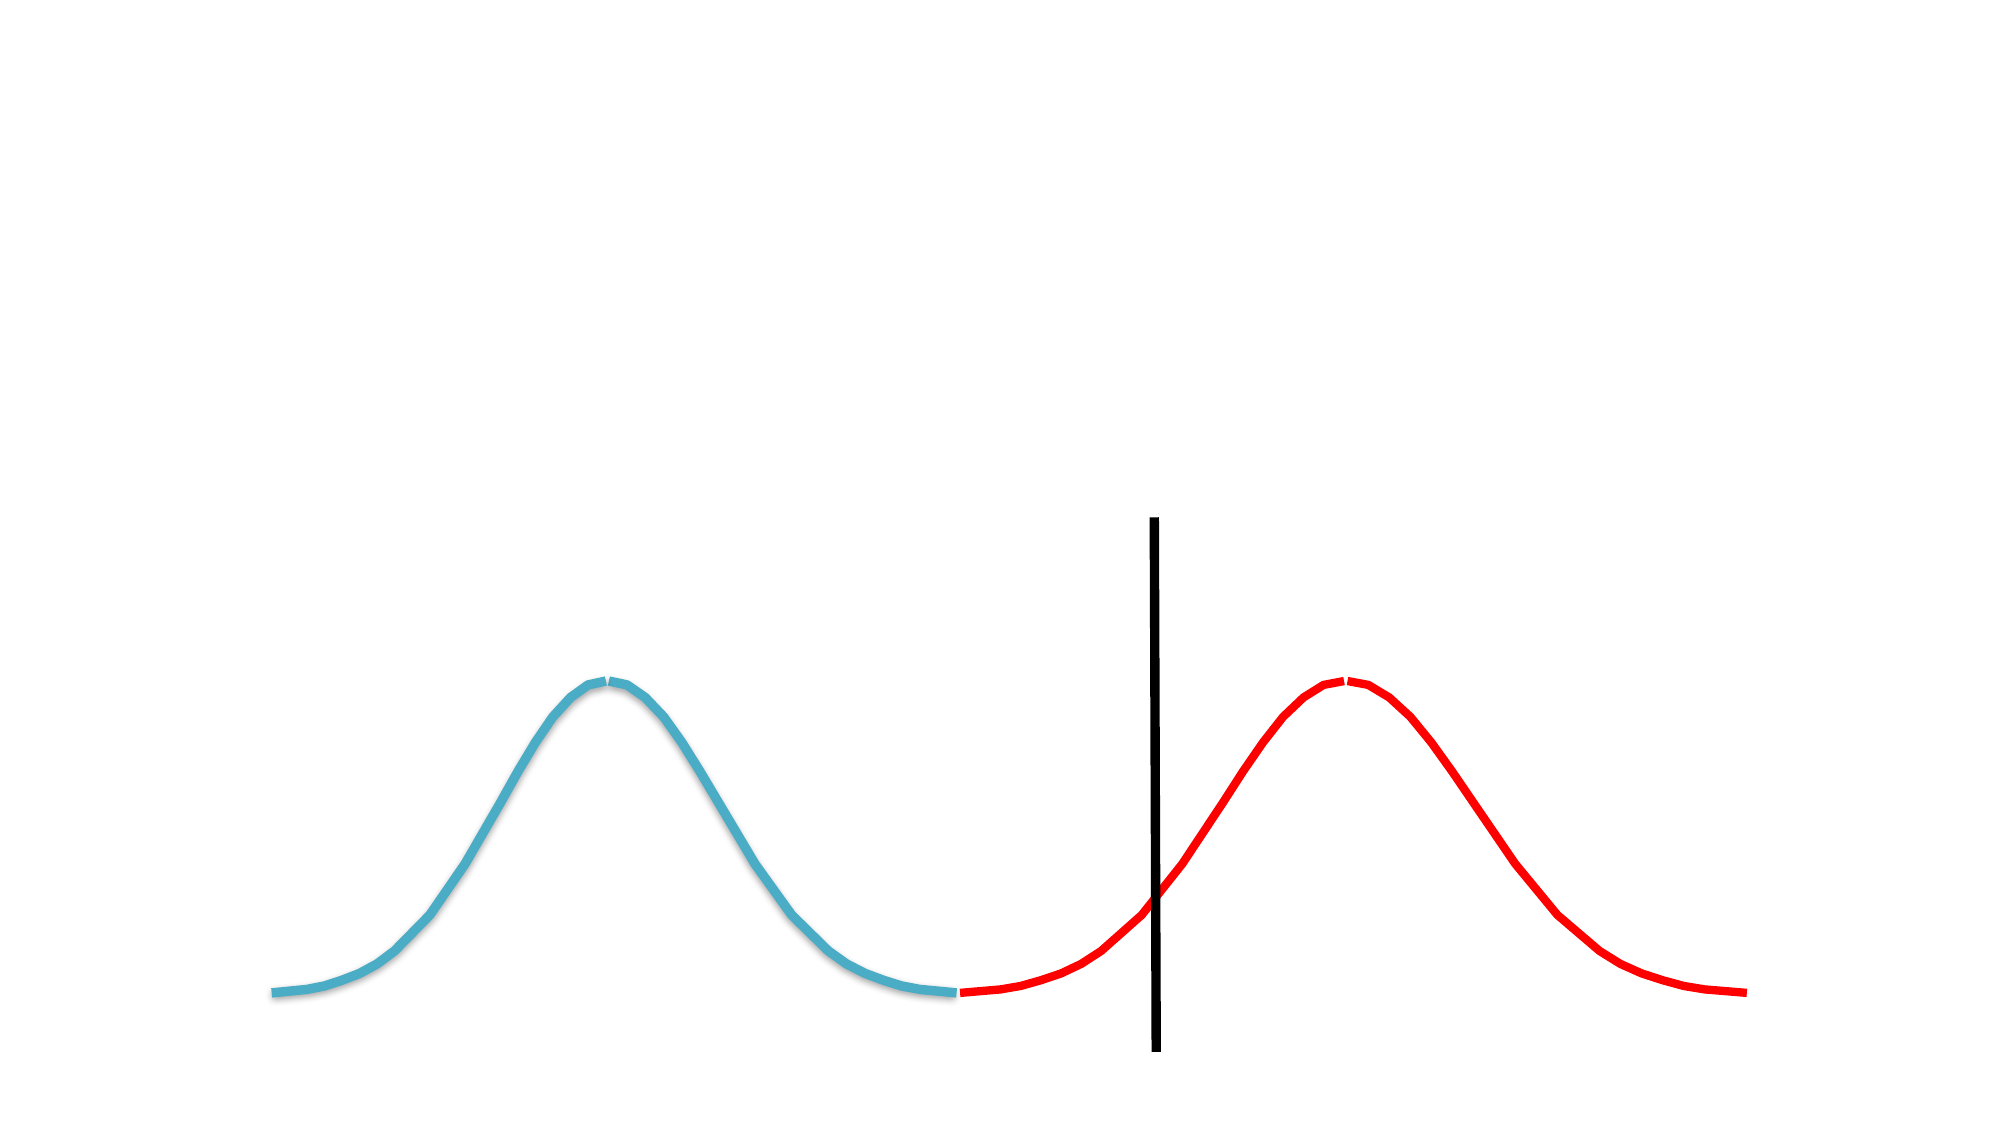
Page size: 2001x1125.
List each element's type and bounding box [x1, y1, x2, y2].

text_box [271, 677, 607, 997]
text_box [1347, 681, 1747, 993]
text_box [1157, 681, 1345, 896]
text_box [1153, 517, 1158, 1052]
text_box [608, 677, 957, 997]
text_box [960, 835, 1154, 993]
